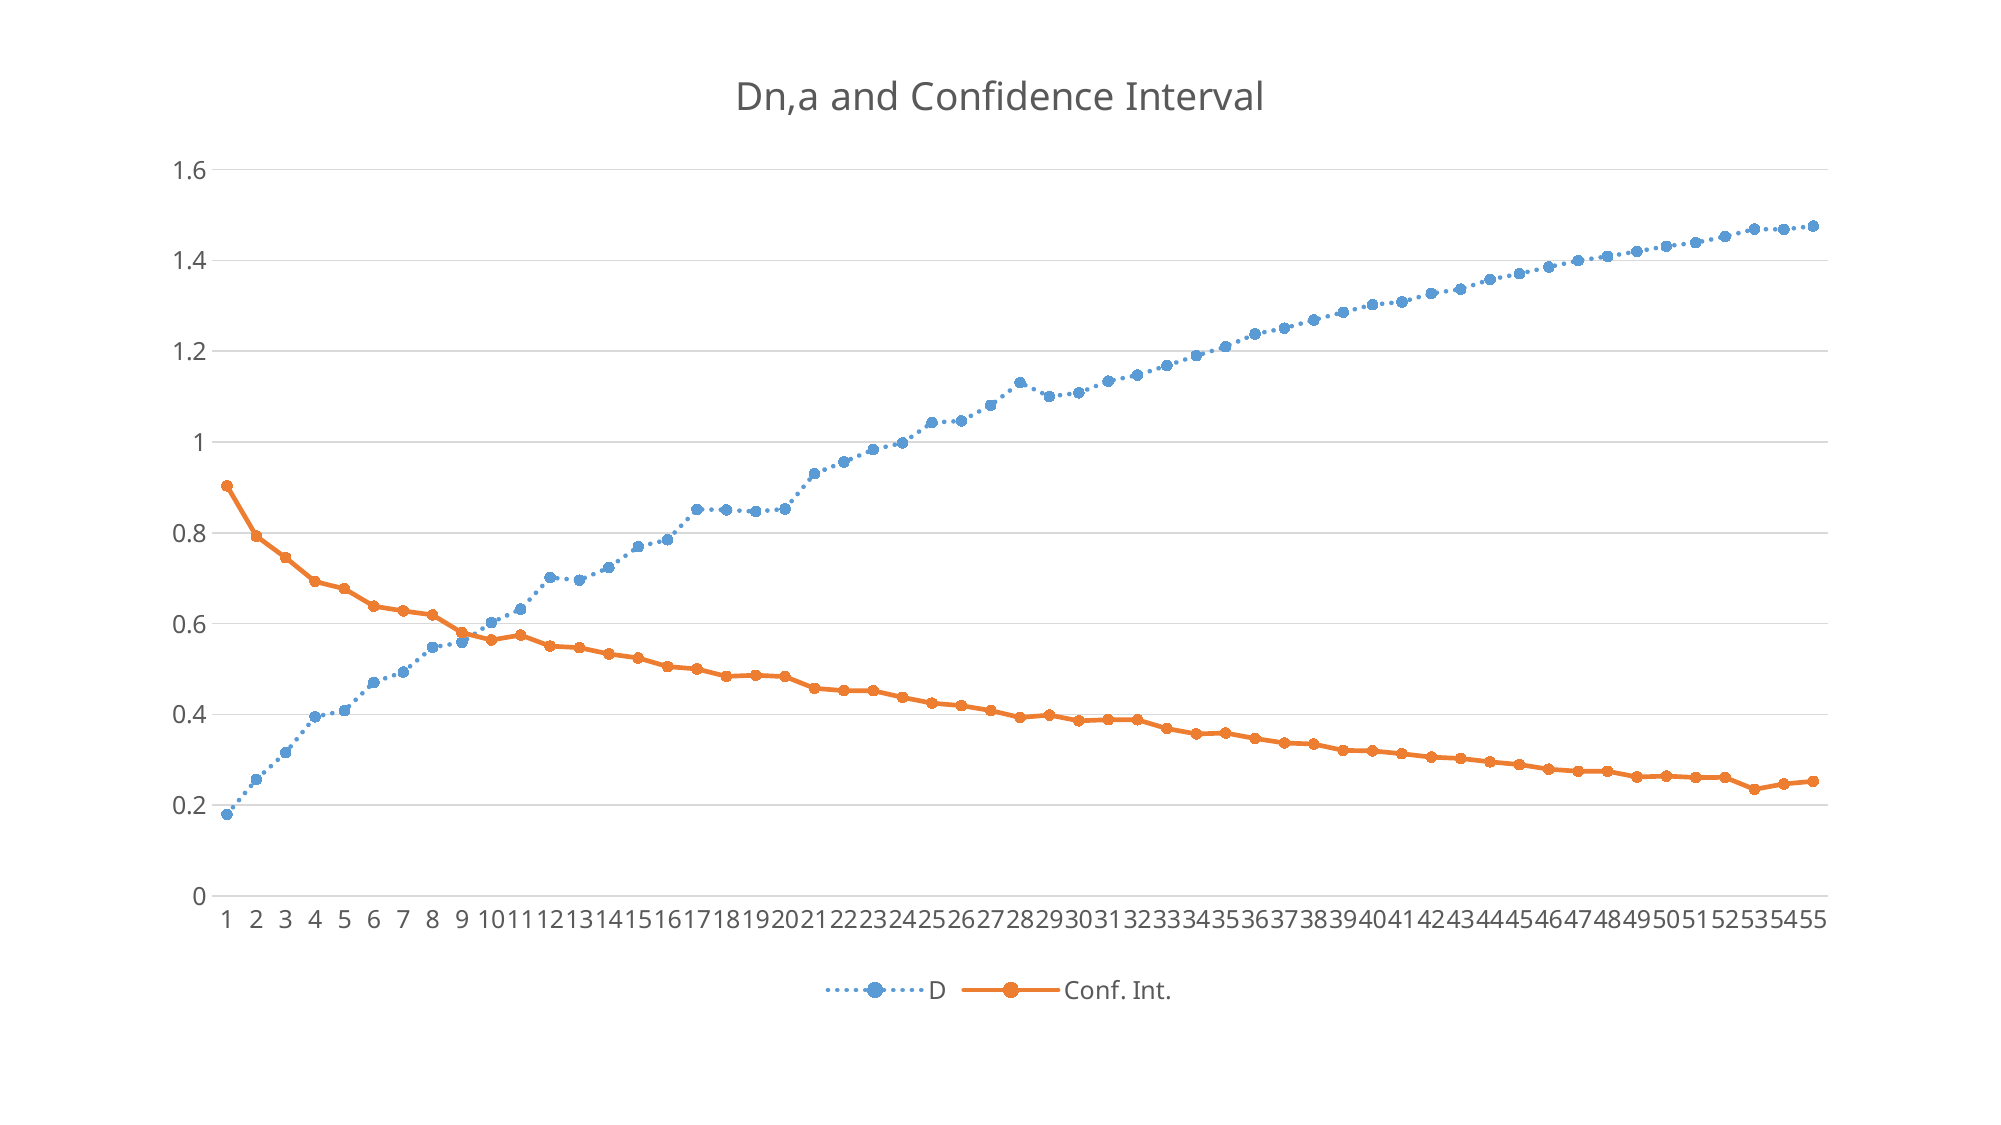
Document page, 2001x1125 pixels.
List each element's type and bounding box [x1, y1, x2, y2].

chart [137, 28, 1863, 1014]
